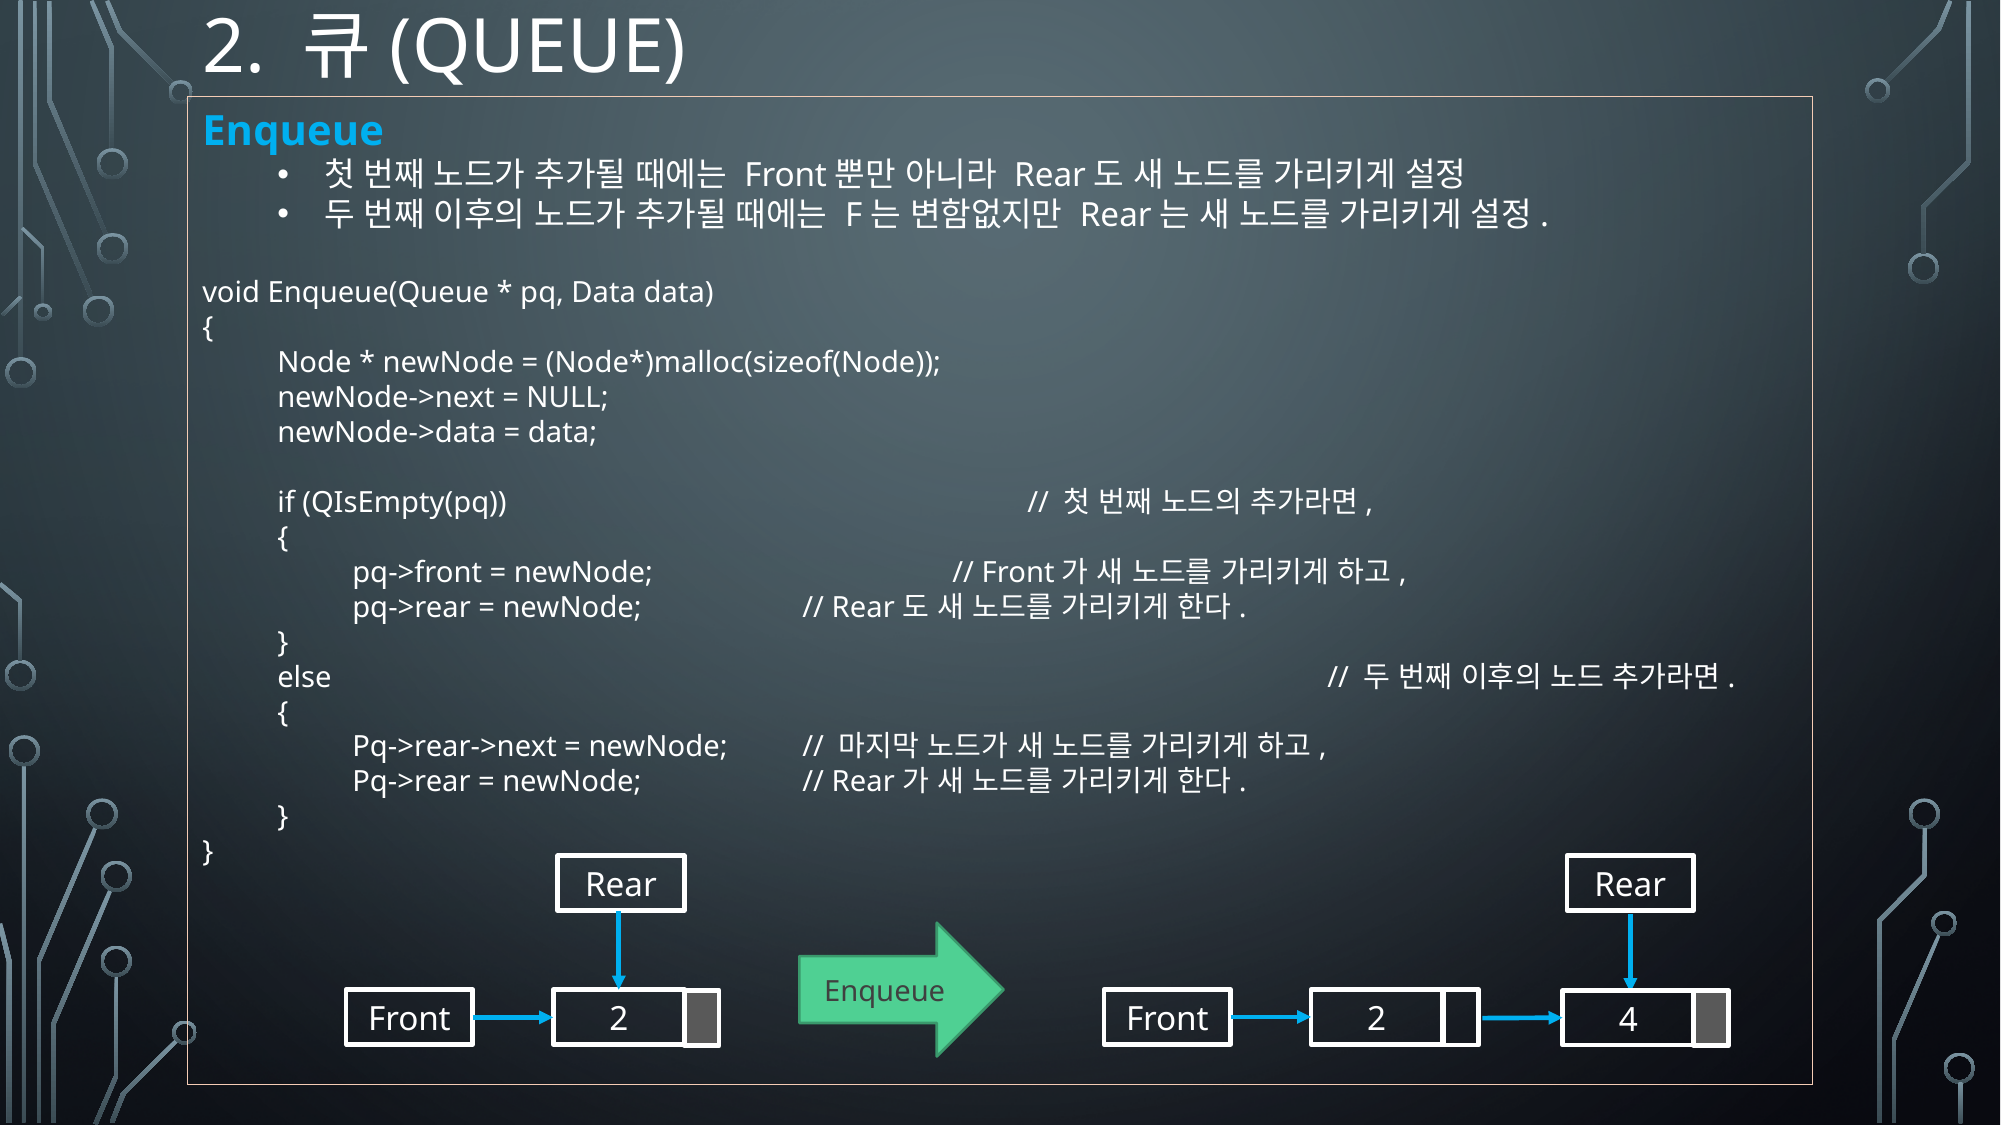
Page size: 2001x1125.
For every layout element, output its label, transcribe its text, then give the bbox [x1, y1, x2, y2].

text_box Enqueue 첫 번째 노드가 추가될 때에는 Front뿐만 아니라 Rear도 새 노드를 가리키게 설정 두 번째 이후의 노드가 추가될 때에는 F는 변함없지만 Rear는 새 노드를 가리키게 설정. void Enqueue(Queue * pq, Data data) { Node * newNode = (Node*)malloc(sizeof(Node)); newNode->next = NULL; newNode->data = data; if (QIsEmpty(pq)) // 첫 번째 노드의 추가라면, { pq->front = newNode; // Front가 새 노드를 가리키게 하고, pq->rear = newNode; // Rear도 새 노드를 가리키게 한다. } else // 두 번째 이후의 노드 추가라면. { Pq->rear->next = newNode; // 마지막 노드가 새 노드를 가리키게 하고, Pq->rear = newNode; // Rear가 새 노드를 가리키게 한다. } } [187, 96, 1813, 1085]
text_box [1103, 855, 1729, 1047]
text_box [345, 855, 720, 1047]
title 2. 큐(queue) [187, 0, 1813, 96]
text_box Enqueue [798, 921, 1005, 1058]
